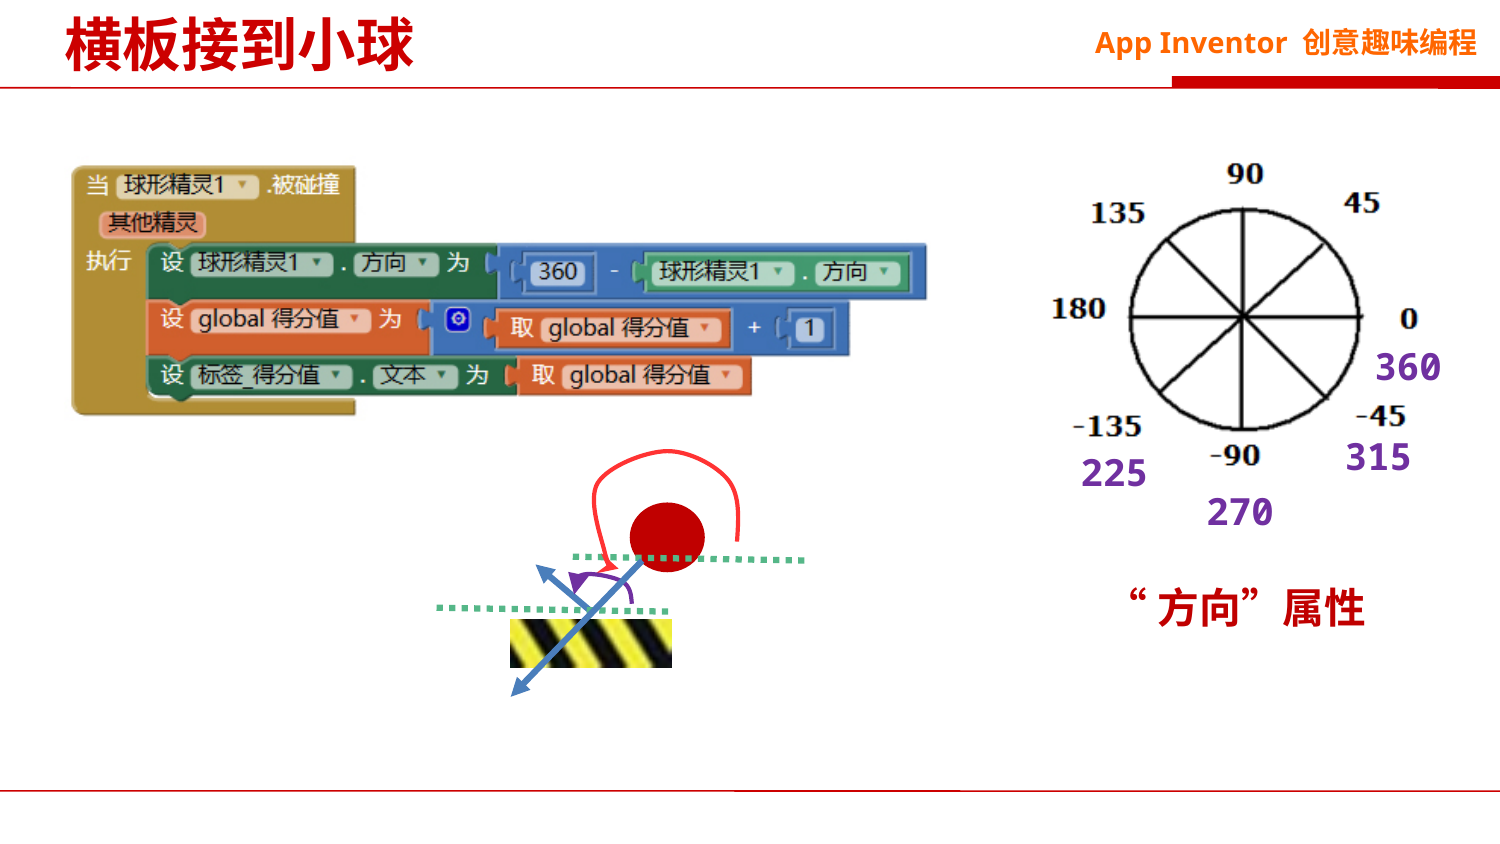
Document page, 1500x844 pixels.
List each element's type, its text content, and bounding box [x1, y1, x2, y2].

text_box [651, 569, 683, 573]
text_box “方向”属性 [1091, 574, 1382, 640]
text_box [646, 607, 673, 612]
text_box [510, 560, 643, 698]
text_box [436, 607, 505, 612]
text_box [572, 556, 810, 561]
text_box [683, 550, 703, 555]
text_box [591, 449, 741, 555]
title 横板接到小球 [49, 7, 1400, 80]
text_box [1045, 149, 1453, 542]
picture [643, 619, 673, 669]
picture [64, 155, 931, 421]
